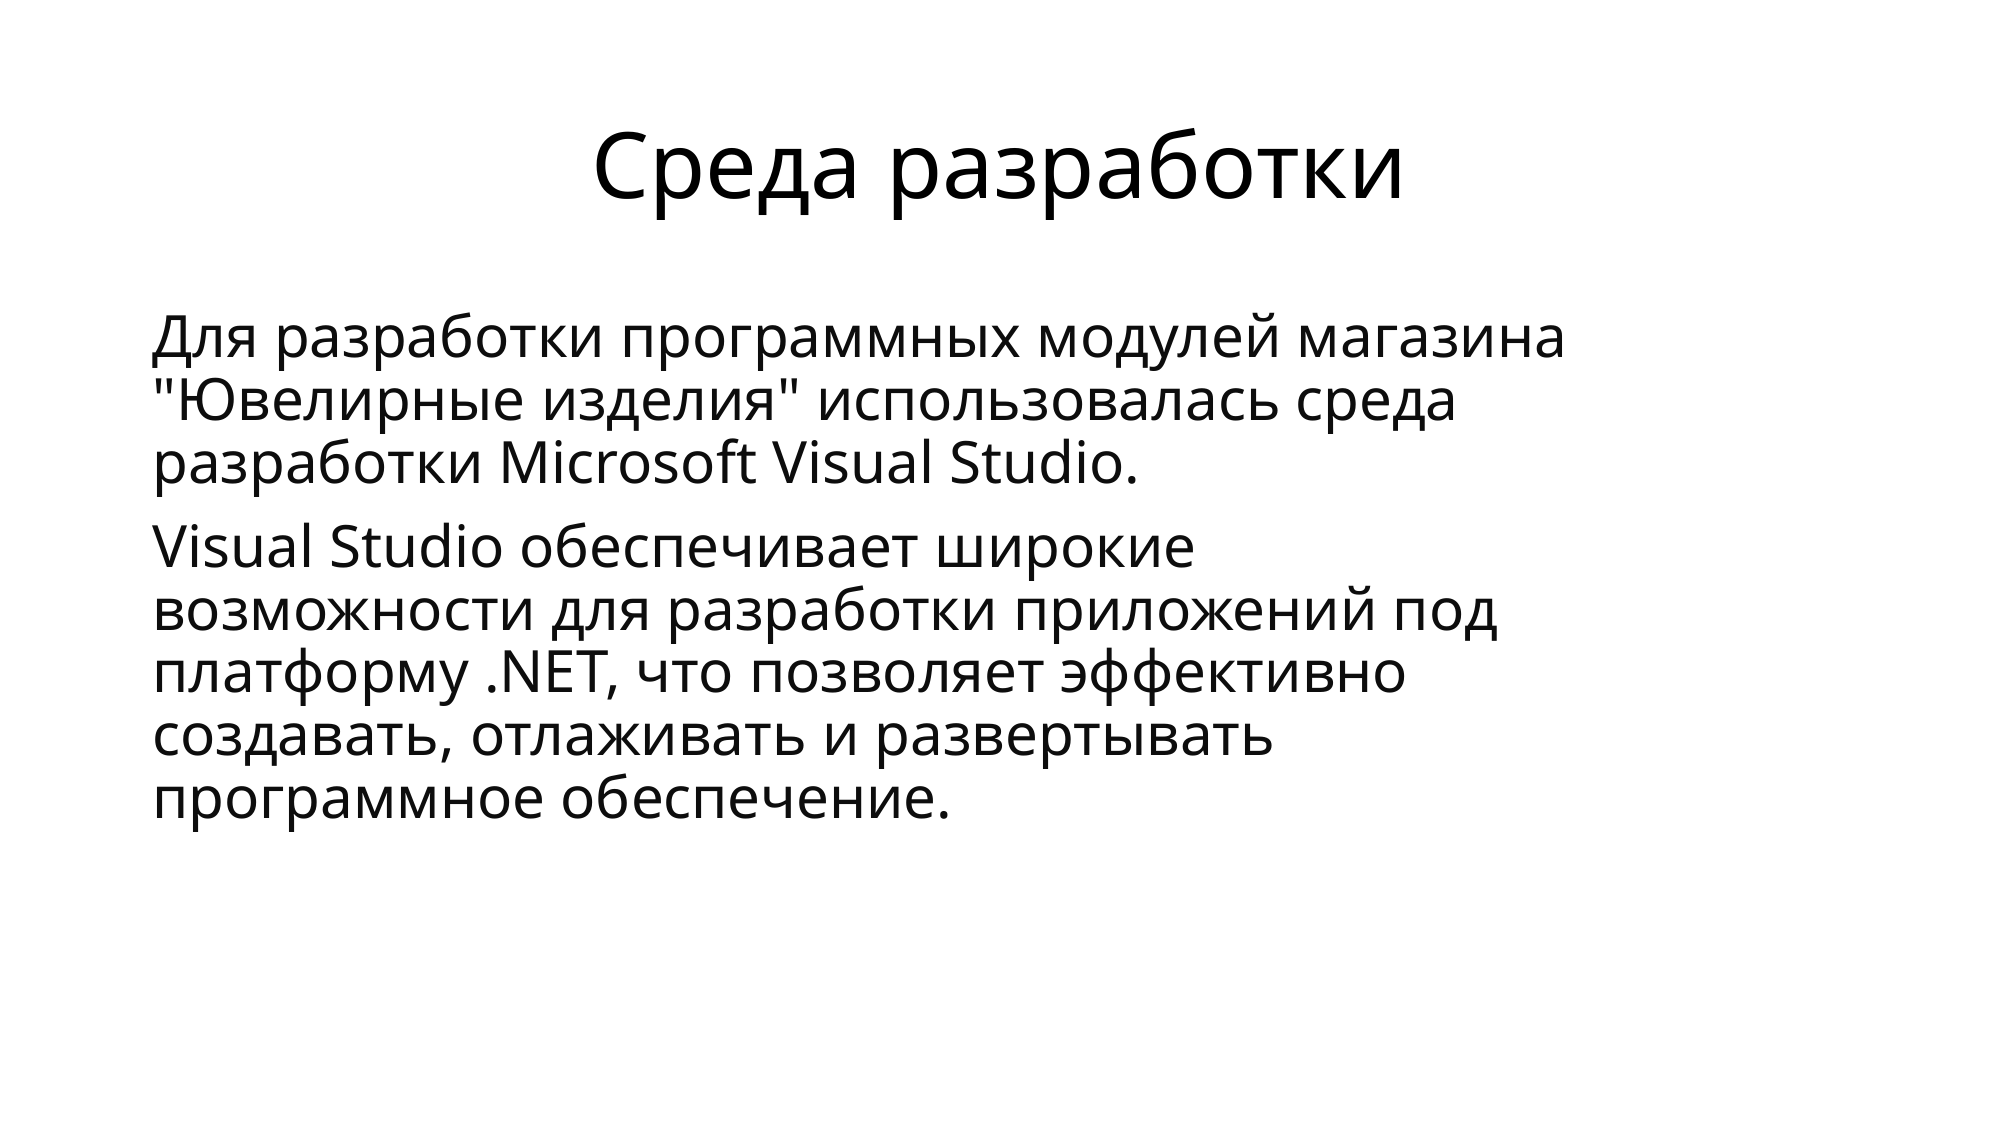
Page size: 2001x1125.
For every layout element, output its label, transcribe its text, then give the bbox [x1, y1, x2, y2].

title Среда разработки [137, 59, 1863, 278]
list Для разработки программных модулей магазина "Ювелирные изделия" использовалась среда разработки Microsoft Visual Studio. Visual Studio обеспечивает широкие возможности для разработки приложений под платформу .NET, что позволяет эффективно создавать, отлаживать и развертывать программное обеспечение. [137, 299, 1592, 1014]
